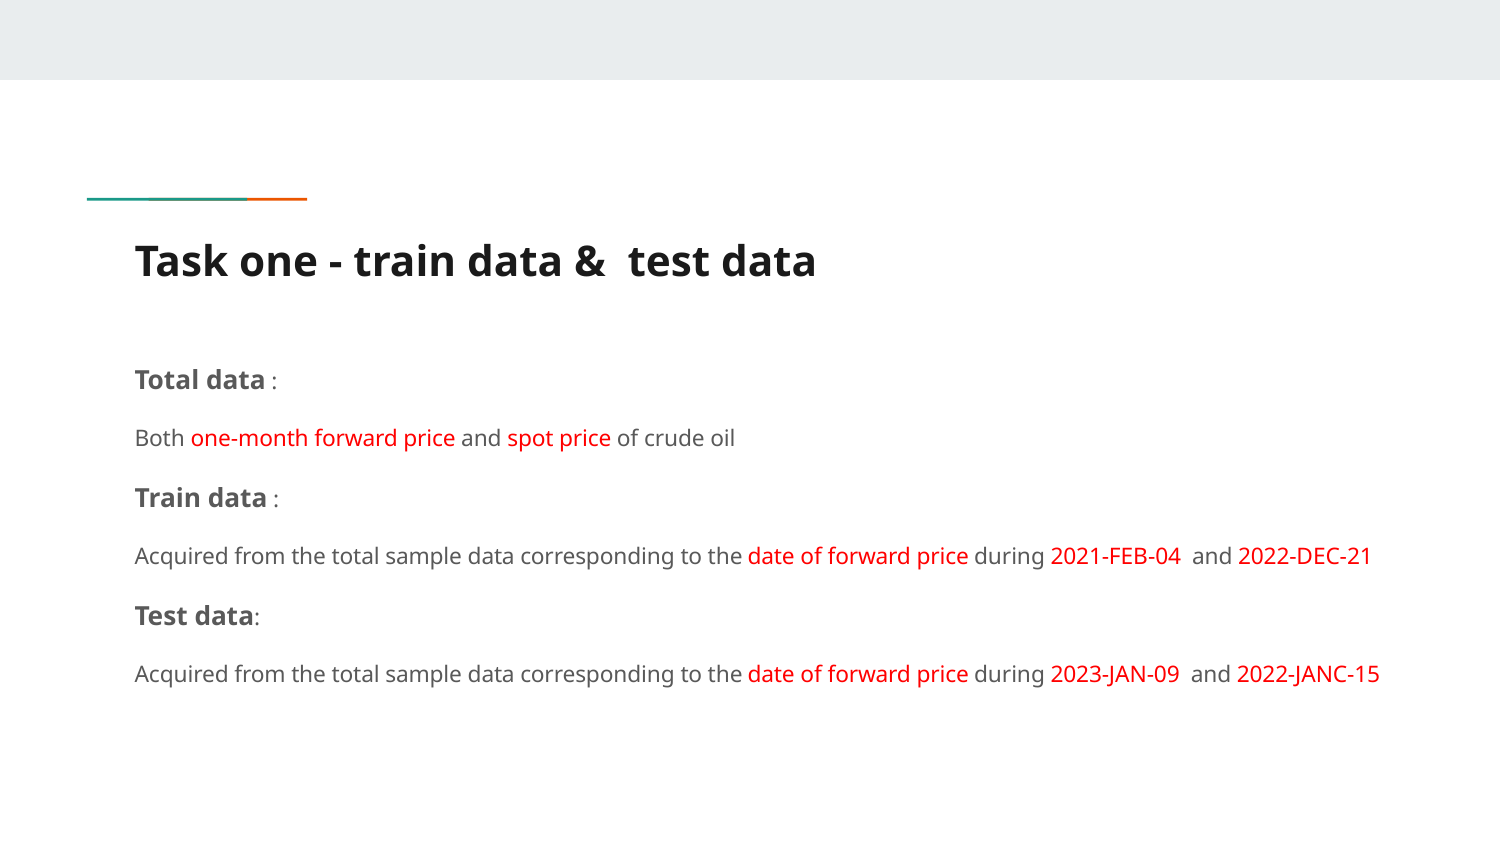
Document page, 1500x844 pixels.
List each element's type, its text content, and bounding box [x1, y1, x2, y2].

title Task one - train data & test data [119, 216, 1381, 305]
list Total data : Both one-month forward price and spot price of crude oil Train data : Acquired from the total sample data corresponding to the date of forward price during 2021-FEB-04 and 2022-DEC-21 Test data: Acquired from the total sample data corresponding to the date of forward price during 2023-JAN-09 and 2022-JANC-15 [119, 341, 1494, 712]
